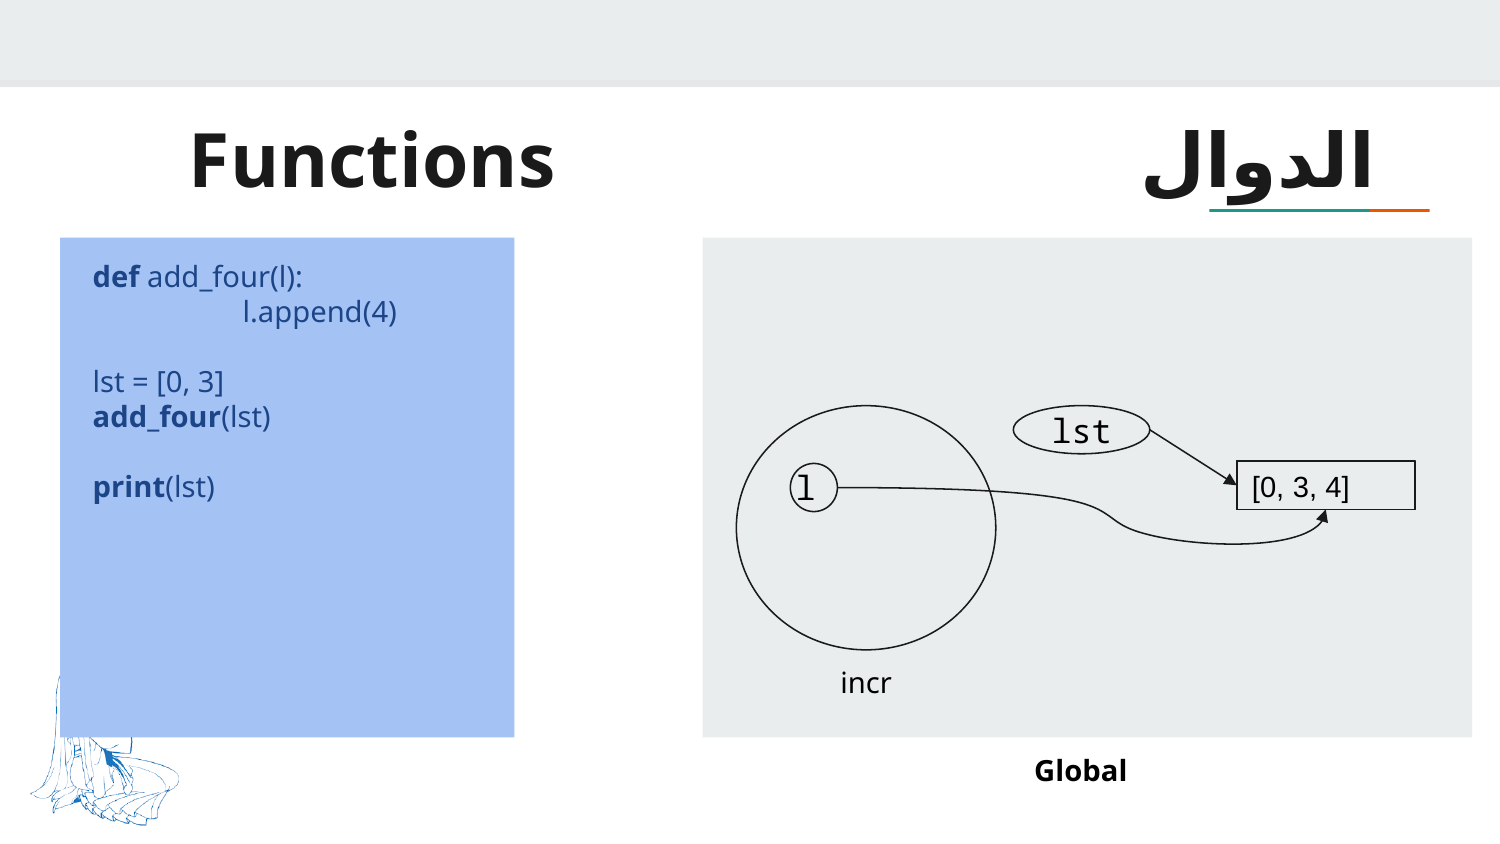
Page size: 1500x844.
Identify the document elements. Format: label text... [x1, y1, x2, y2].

text_box def add_four(l): l.append(4) lst = [0, 3] add_four(lst) print(lst) [60, 237, 515, 738]
text_box Global [1019, 737, 1156, 797]
title Functions [173, 97, 608, 185]
title الدوال [1098, 97, 1390, 185]
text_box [736, 405, 996, 681]
text_box [702, 237, 1473, 738]
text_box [837, 487, 1326, 510]
picture [0, 80, 1500, 844]
text_box lst [1013, 405, 1150, 454]
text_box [1149, 429, 1237, 486]
text_box [0, 3, 4] [1242, 461, 1415, 510]
